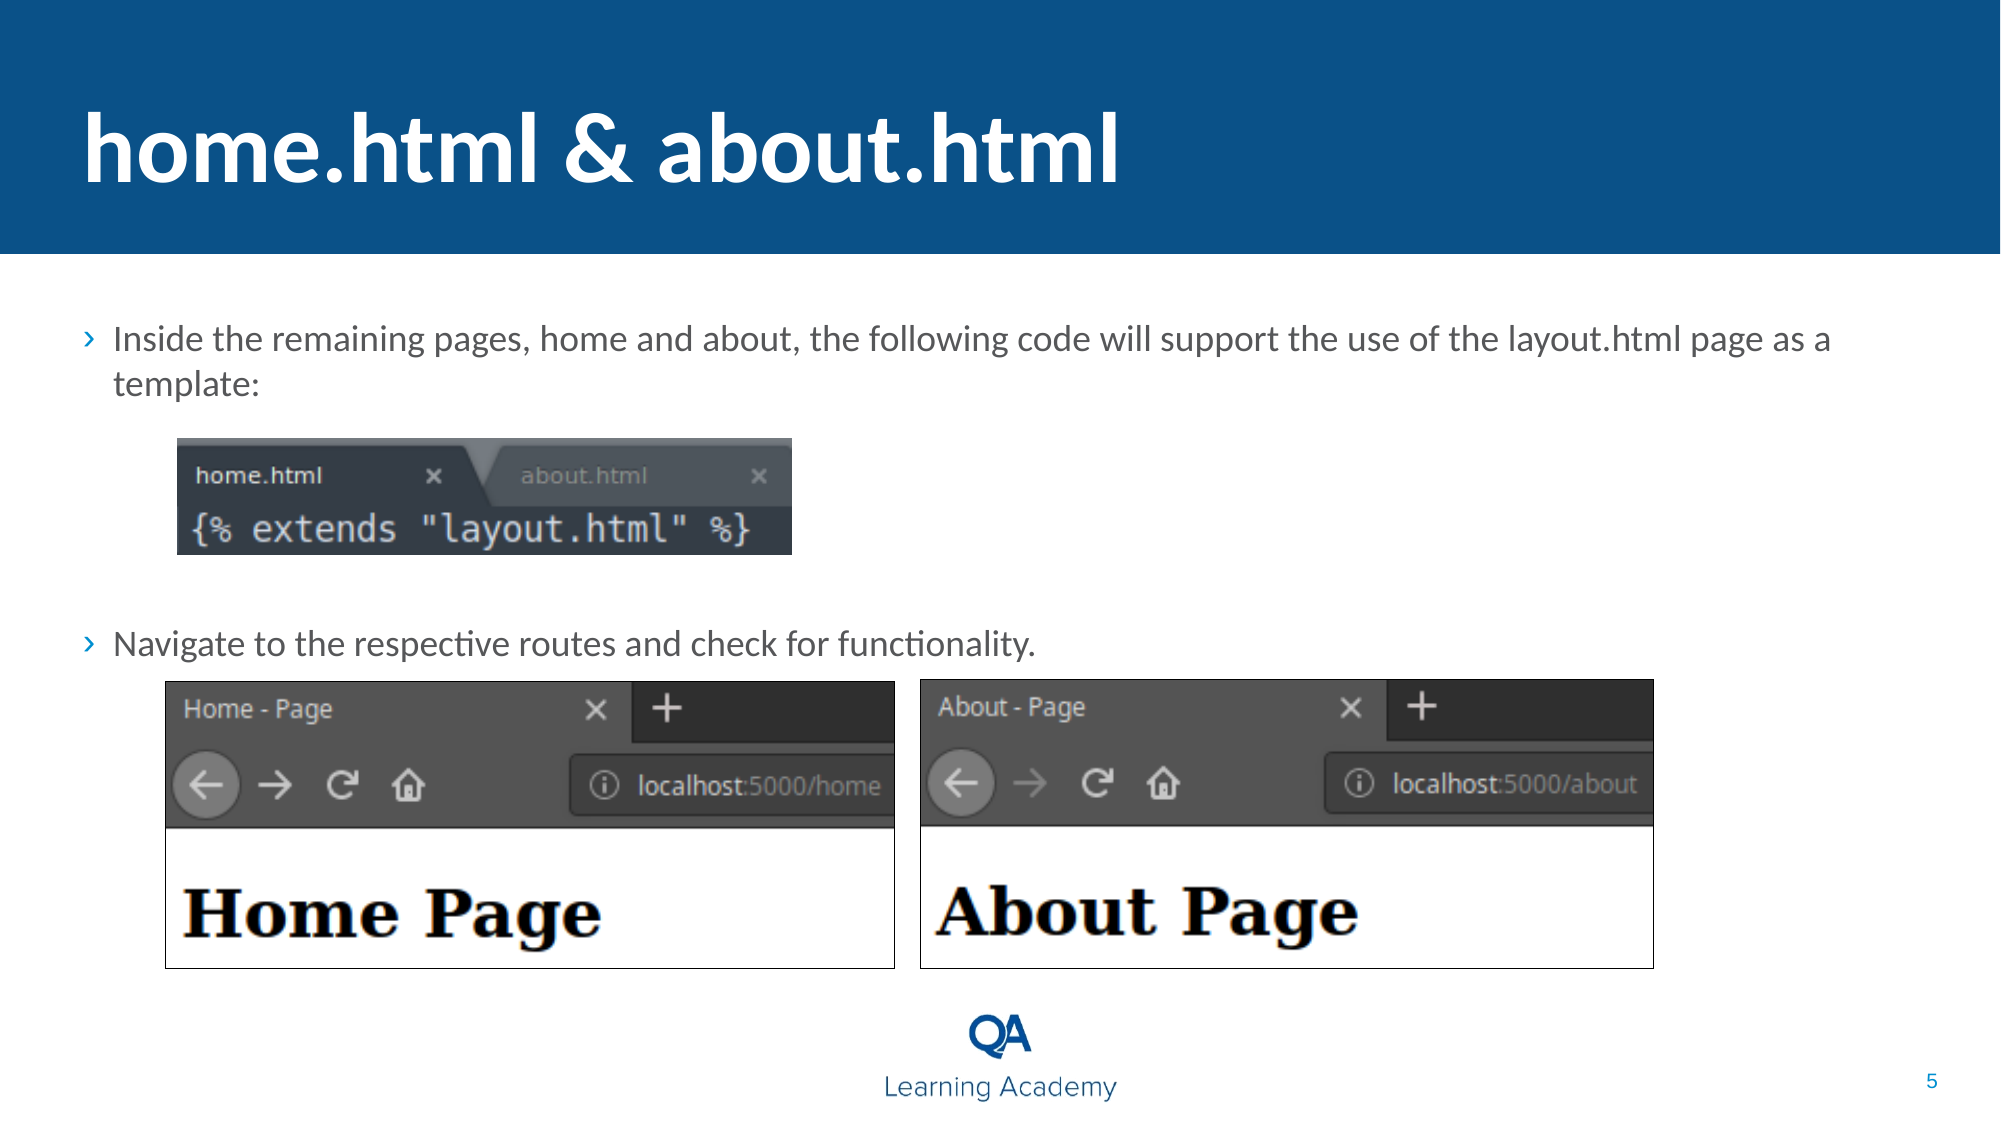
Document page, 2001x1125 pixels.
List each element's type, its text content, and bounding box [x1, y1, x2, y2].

picture [920, 678, 1654, 969]
text_box Inside the remaining pages, home and about, the following code will support the use of the layout.html page as a template: Navigate to the respective routes and check for functionality. [67, 306, 1939, 999]
picture [176, 438, 792, 556]
picture [869, 999, 1131, 1125]
picture [165, 680, 895, 969]
text_box home.html & about.html [67, 20, 1961, 210]
